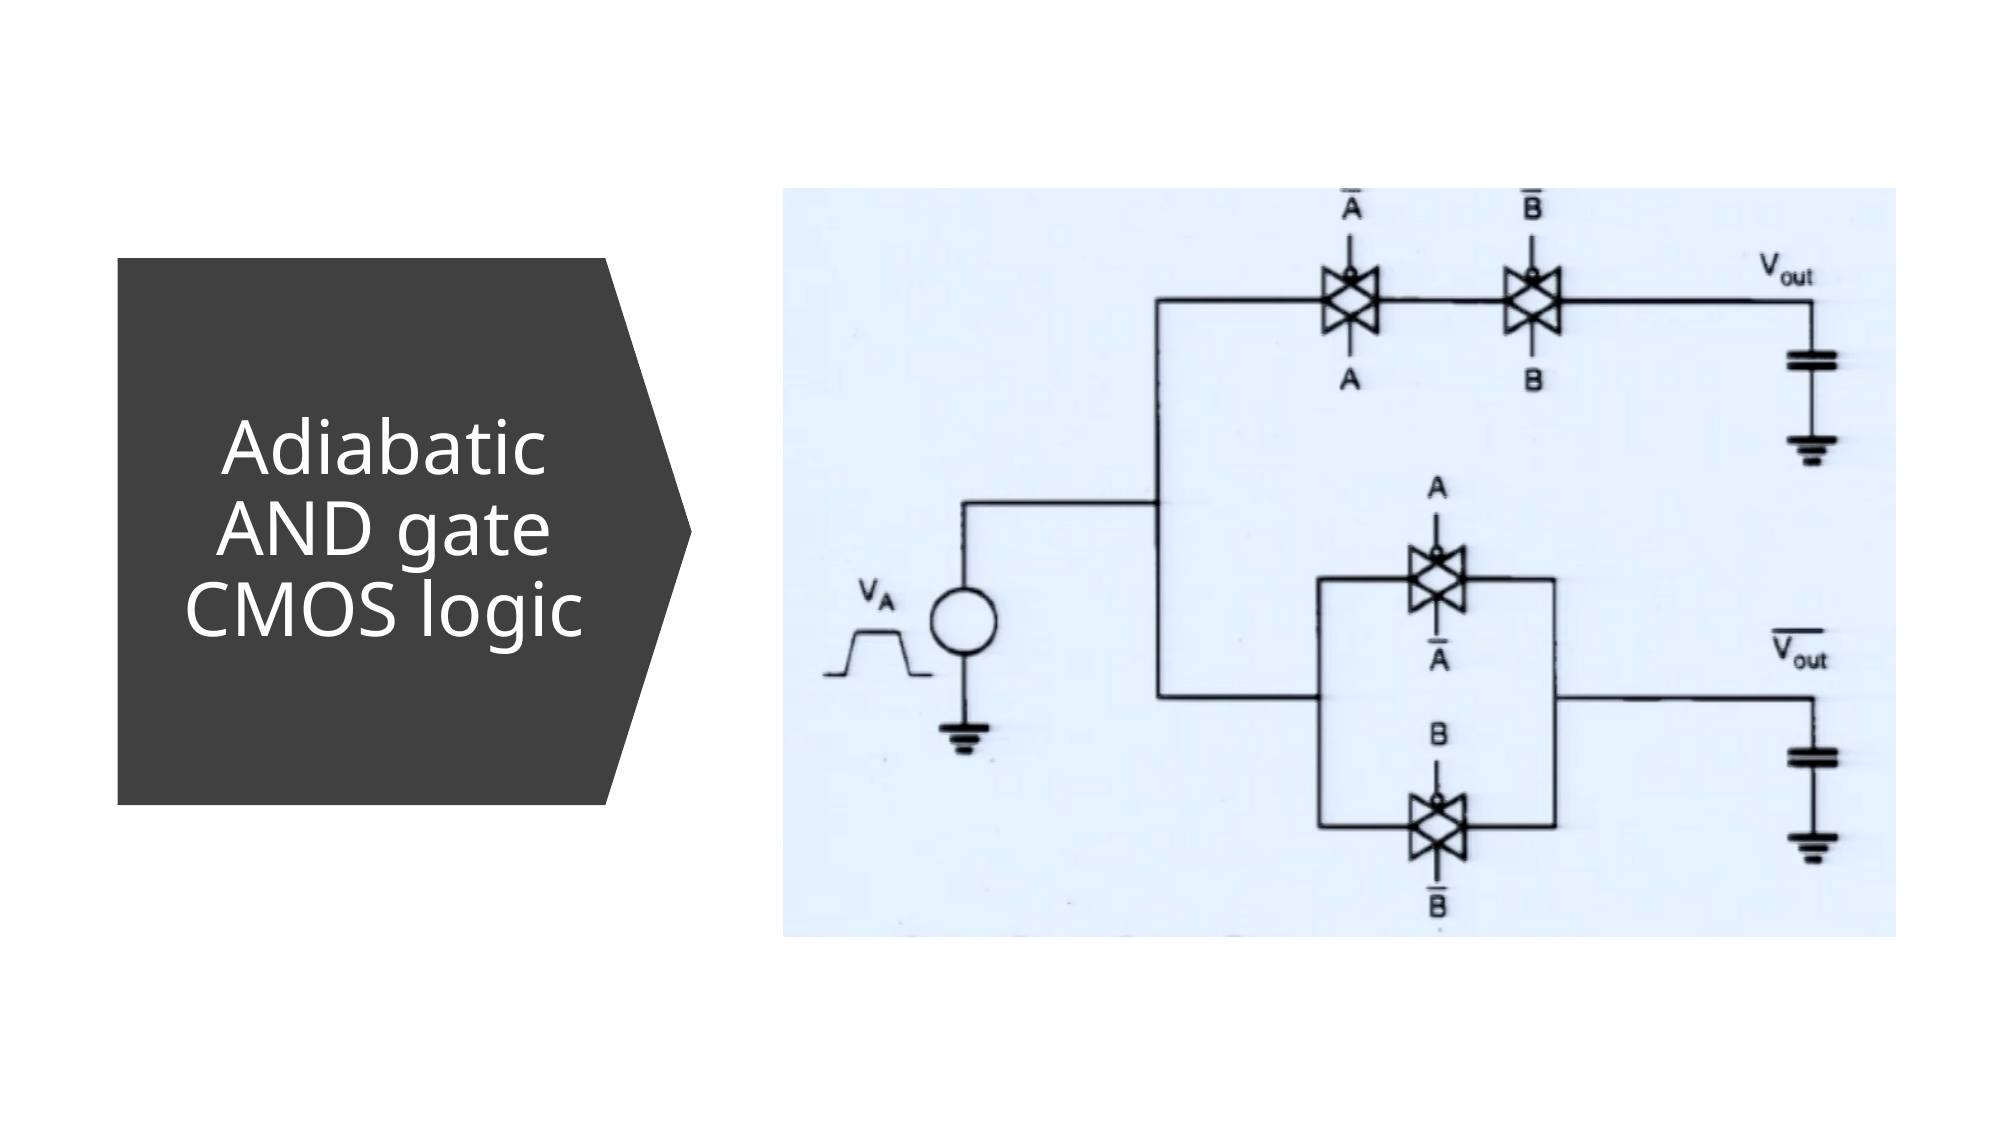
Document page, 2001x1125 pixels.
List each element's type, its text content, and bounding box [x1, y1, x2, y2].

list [783, 187, 1897, 937]
text_box [116, 256, 694, 807]
title Adiabatic AND gate CMOS logic [168, 322, 601, 741]
